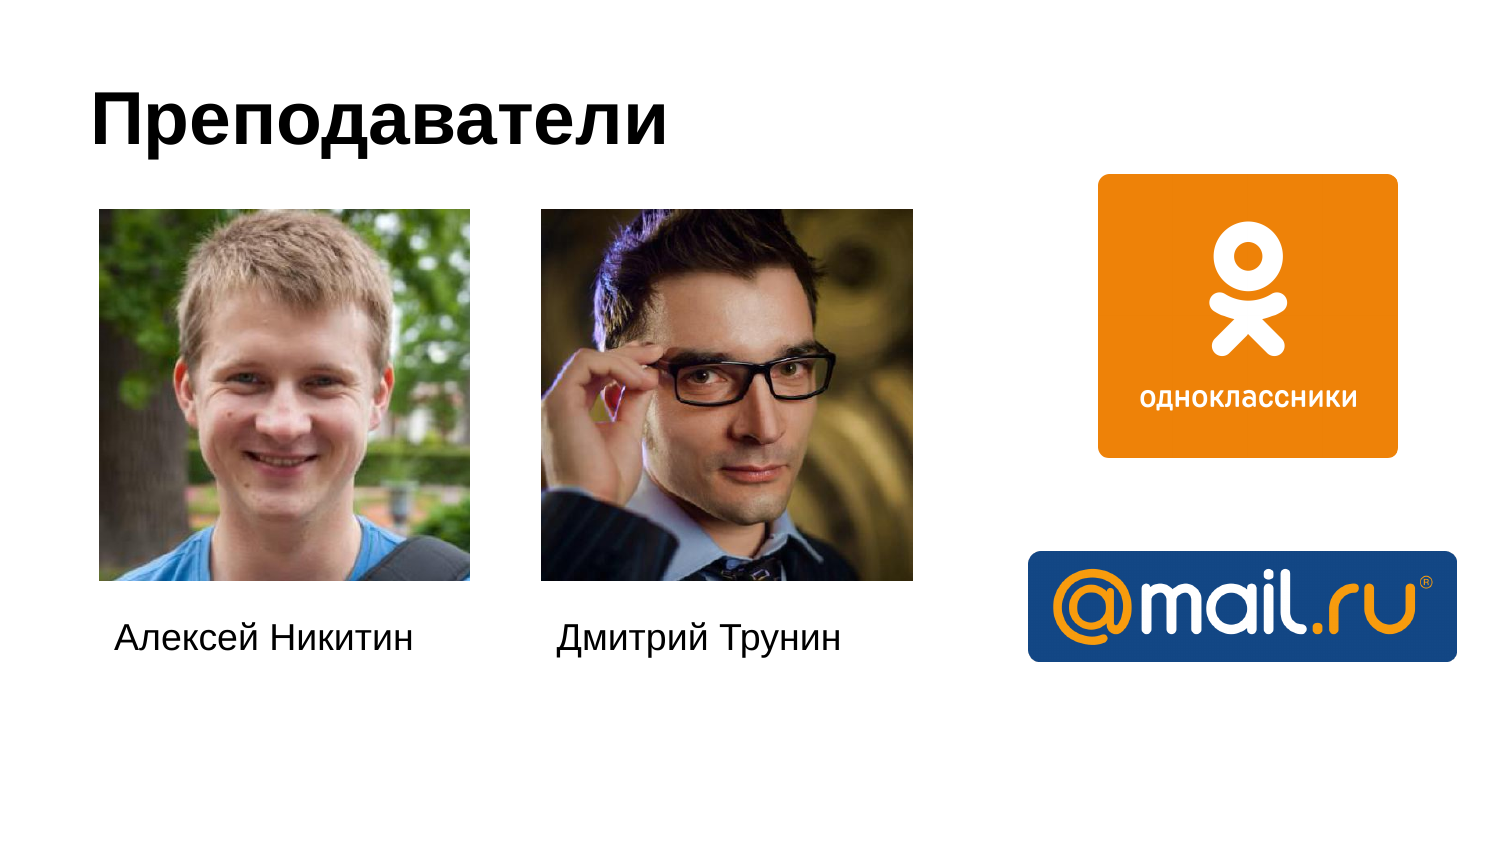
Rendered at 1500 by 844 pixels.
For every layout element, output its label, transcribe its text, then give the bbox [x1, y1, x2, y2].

picture [541, 209, 913, 581]
picture [98, 209, 471, 581]
text_box Дмитрий Трунин [541, 598, 1057, 685]
text_box Алексей Никитин [99, 598, 541, 685]
picture [1028, 551, 1457, 662]
picture [1097, 174, 1399, 458]
title Преподаватели [75, 33, 1425, 175]
